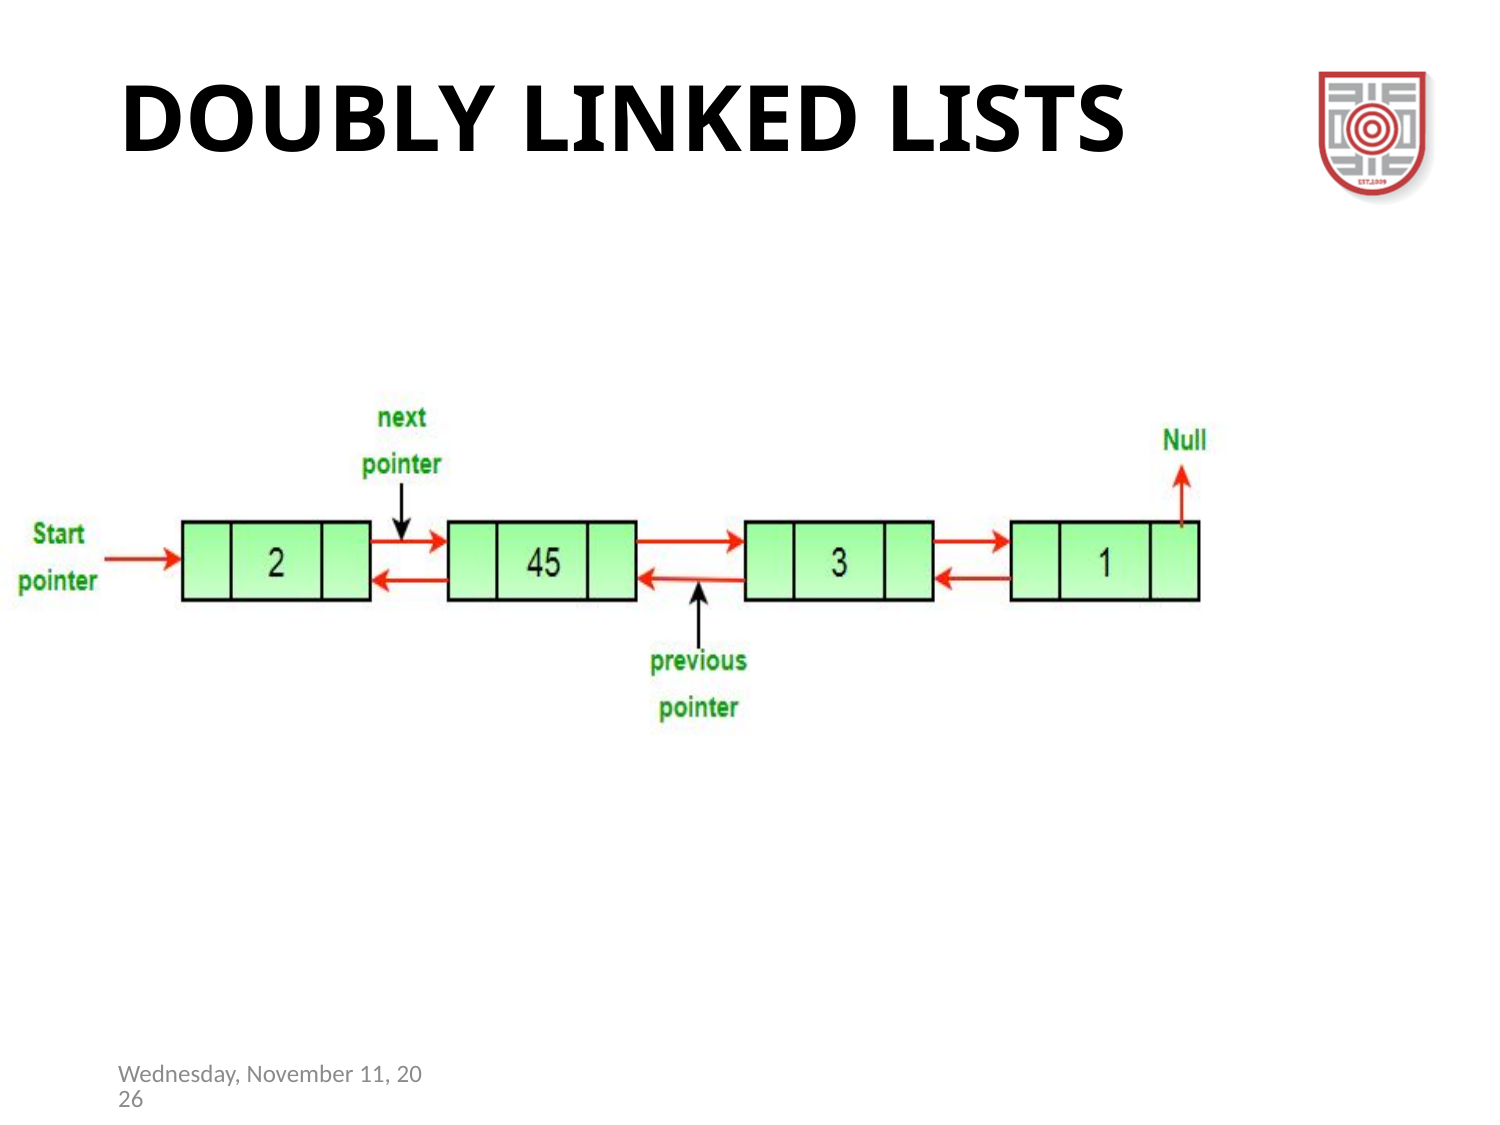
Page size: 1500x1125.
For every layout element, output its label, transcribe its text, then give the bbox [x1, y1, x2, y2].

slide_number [103, 1042, 441, 1103]
title DOUBLY LINKED LISTS [103, 59, 1397, 185]
picture [0, 361, 1257, 764]
picture [1305, 59, 1451, 218]
